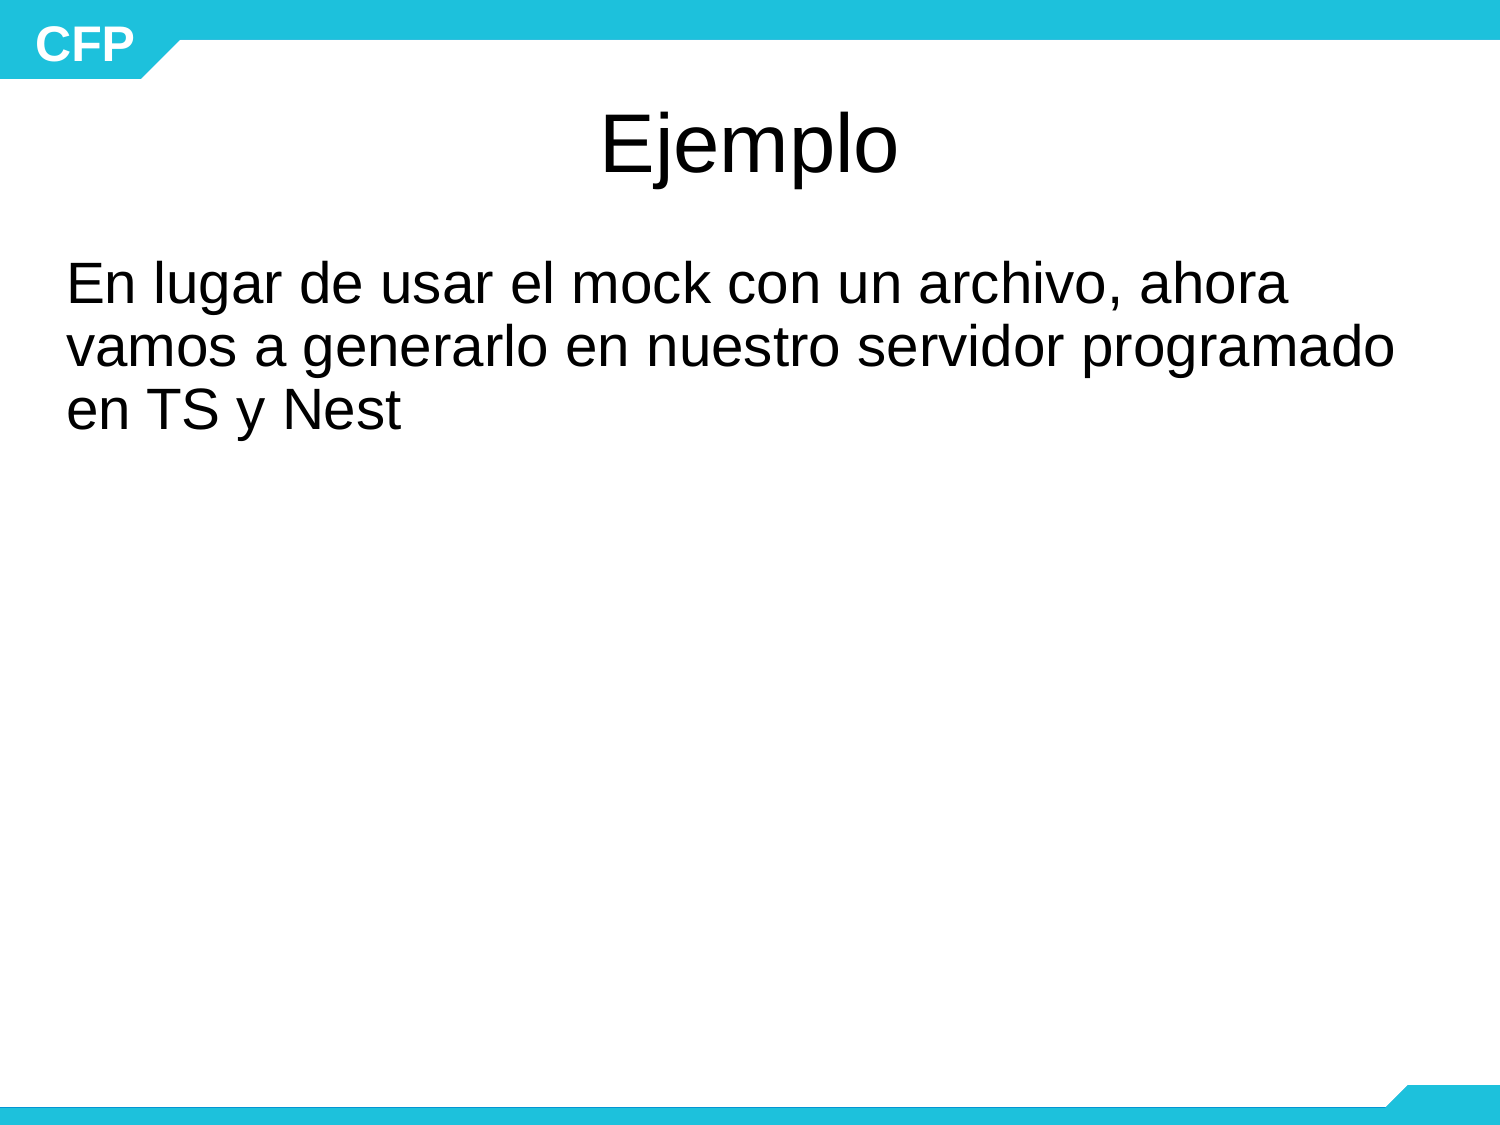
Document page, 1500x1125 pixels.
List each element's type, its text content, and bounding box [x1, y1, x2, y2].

title Ejemplo [103, 45, 1397, 245]
list En lugar de usar el mock con un archivo, ahora vamos a generarlo en nuestro servidor programado en TS y Nest [51, 245, 1449, 1053]
